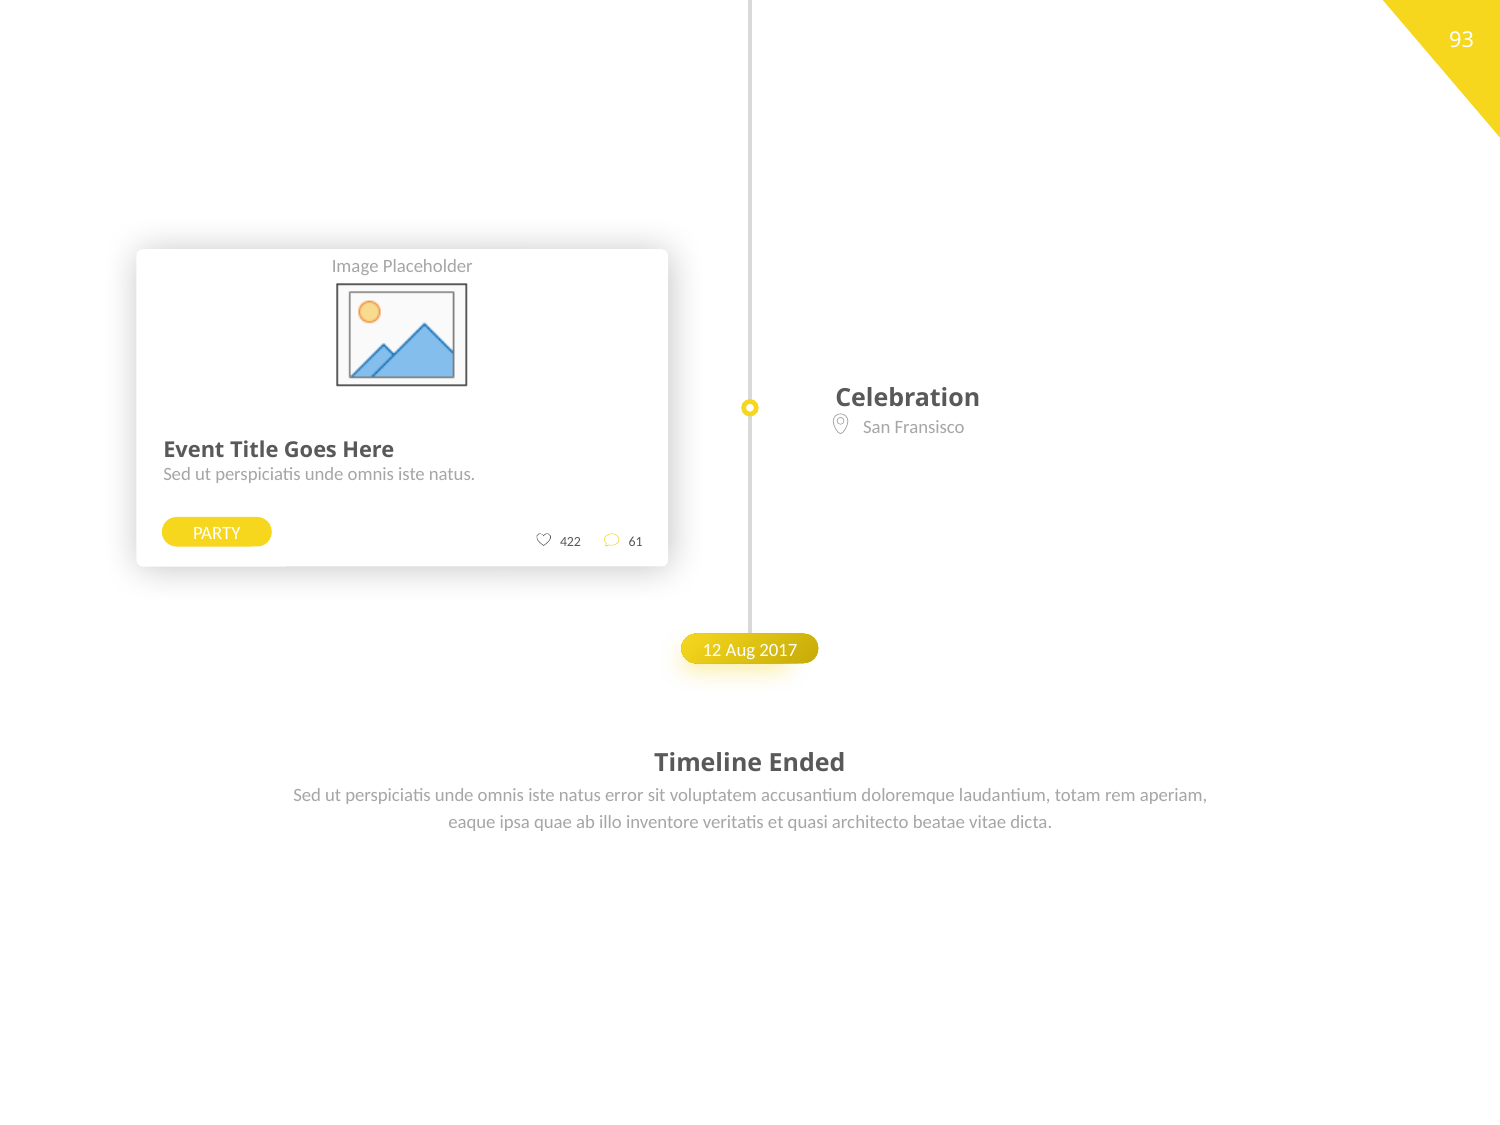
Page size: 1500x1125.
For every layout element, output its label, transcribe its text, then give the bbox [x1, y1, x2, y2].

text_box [536, 525, 669, 558]
picture [136, 249, 669, 422]
text_box PARTY [160, 515, 274, 548]
text_box [742, 400, 749, 415]
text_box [820, 373, 1127, 446]
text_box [148, 428, 656, 493]
text_box [135, 252, 670, 568]
text_box [751, 400, 758, 415]
text_box 12 Aug 2017 [680, 632, 820, 665]
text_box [271, 732, 1229, 841]
